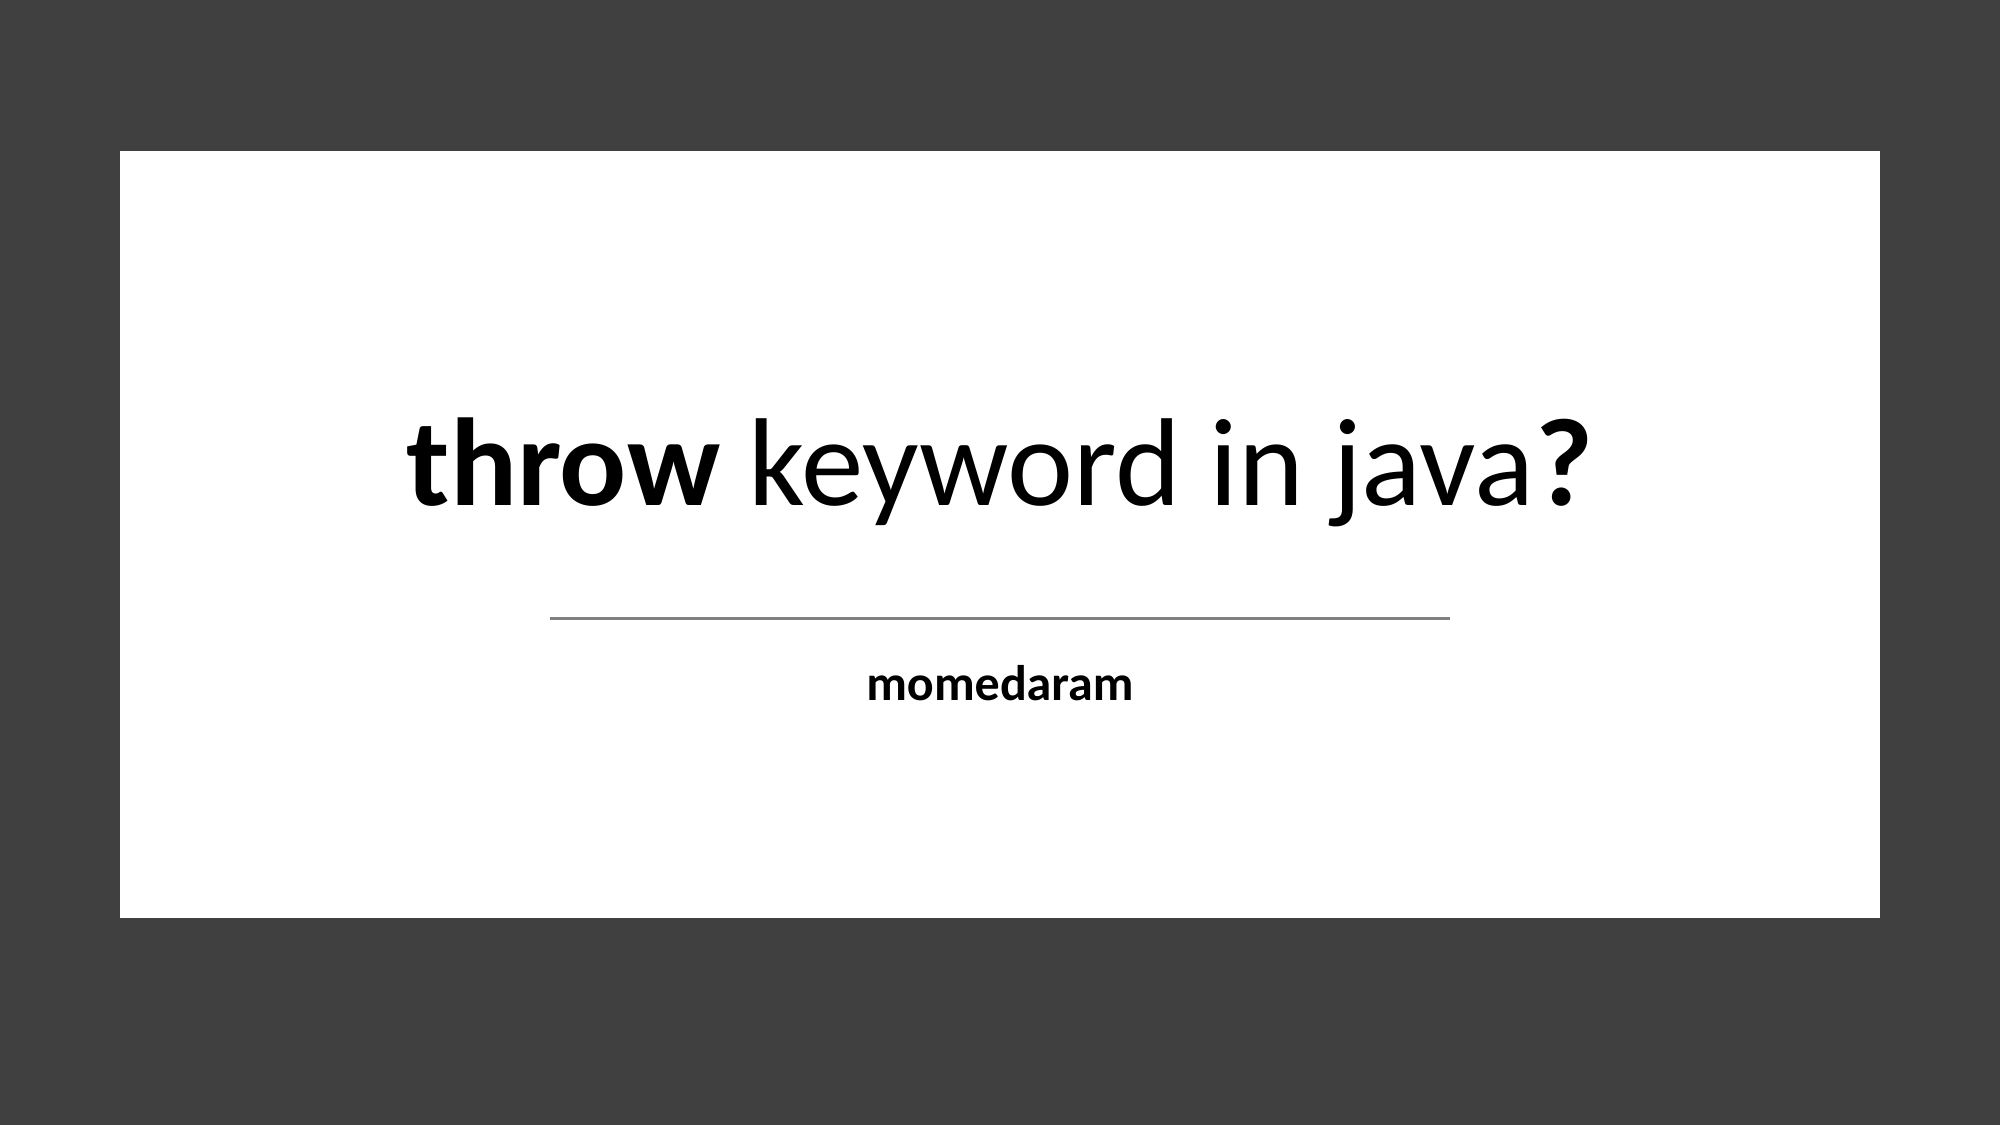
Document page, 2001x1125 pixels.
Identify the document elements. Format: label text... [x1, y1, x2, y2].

title throw keyword in java? [252, 292, 1748, 541]
text_box [0, 0, 2000, 1125]
text_box [129, 160, 1870, 909]
subtitle momedaram [252, 649, 1748, 830]
